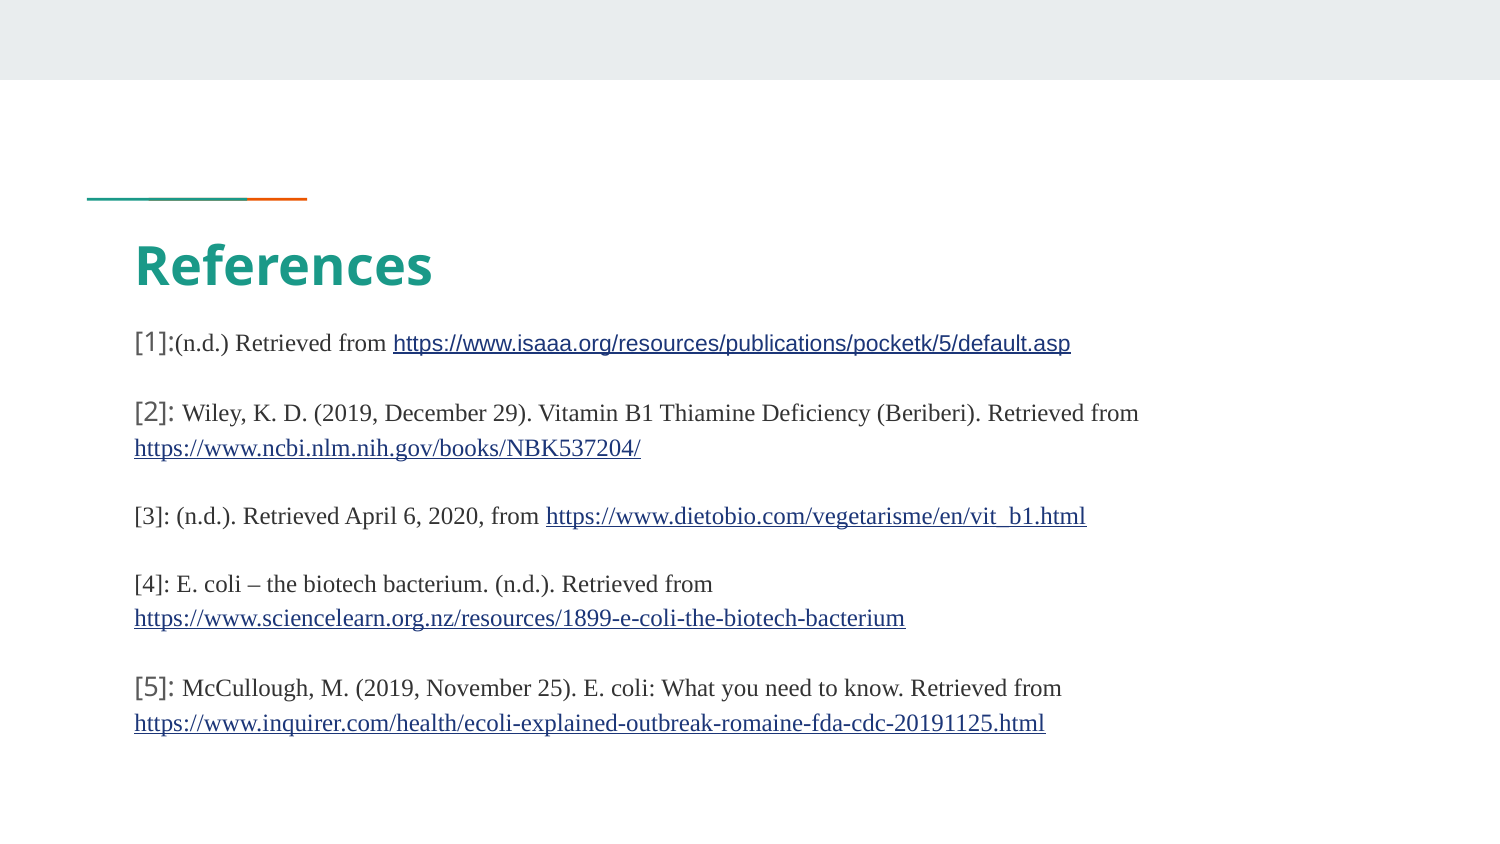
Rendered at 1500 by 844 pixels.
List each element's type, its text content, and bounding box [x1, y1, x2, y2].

list [1]:(n.d.) Retrieved from https://www.isaaa.org/resources/publications/pocketk/5/default.asp [2]: Wiley, K. D. (2019, December 29). Vitamin B1 Thiamine Deficiency (Beriberi). Retrieved from https://www.ncbi.nlm.nih.gov/books/NBK537204/ [3]: (n.d.). Retrieved April 6, 2020, from https://www.dietobio.com/vegetarisme/en/vit_b1.html [4]: E. coli – the biotech bacterium. (n.d.). Retrieved from https://www.sciencelearn.org.nz/resources/1899-e-coli-the-biotech-bacterium [5]: McCullough, M. (2019, November 25). E. coli: What you need to know. Retrieved from https://www.inquirer.com/health/ecoli-explained-outbreak-romaine-fda-cdc-20191125.html [119, 304, 1381, 844]
title References [119, 216, 1381, 304]
